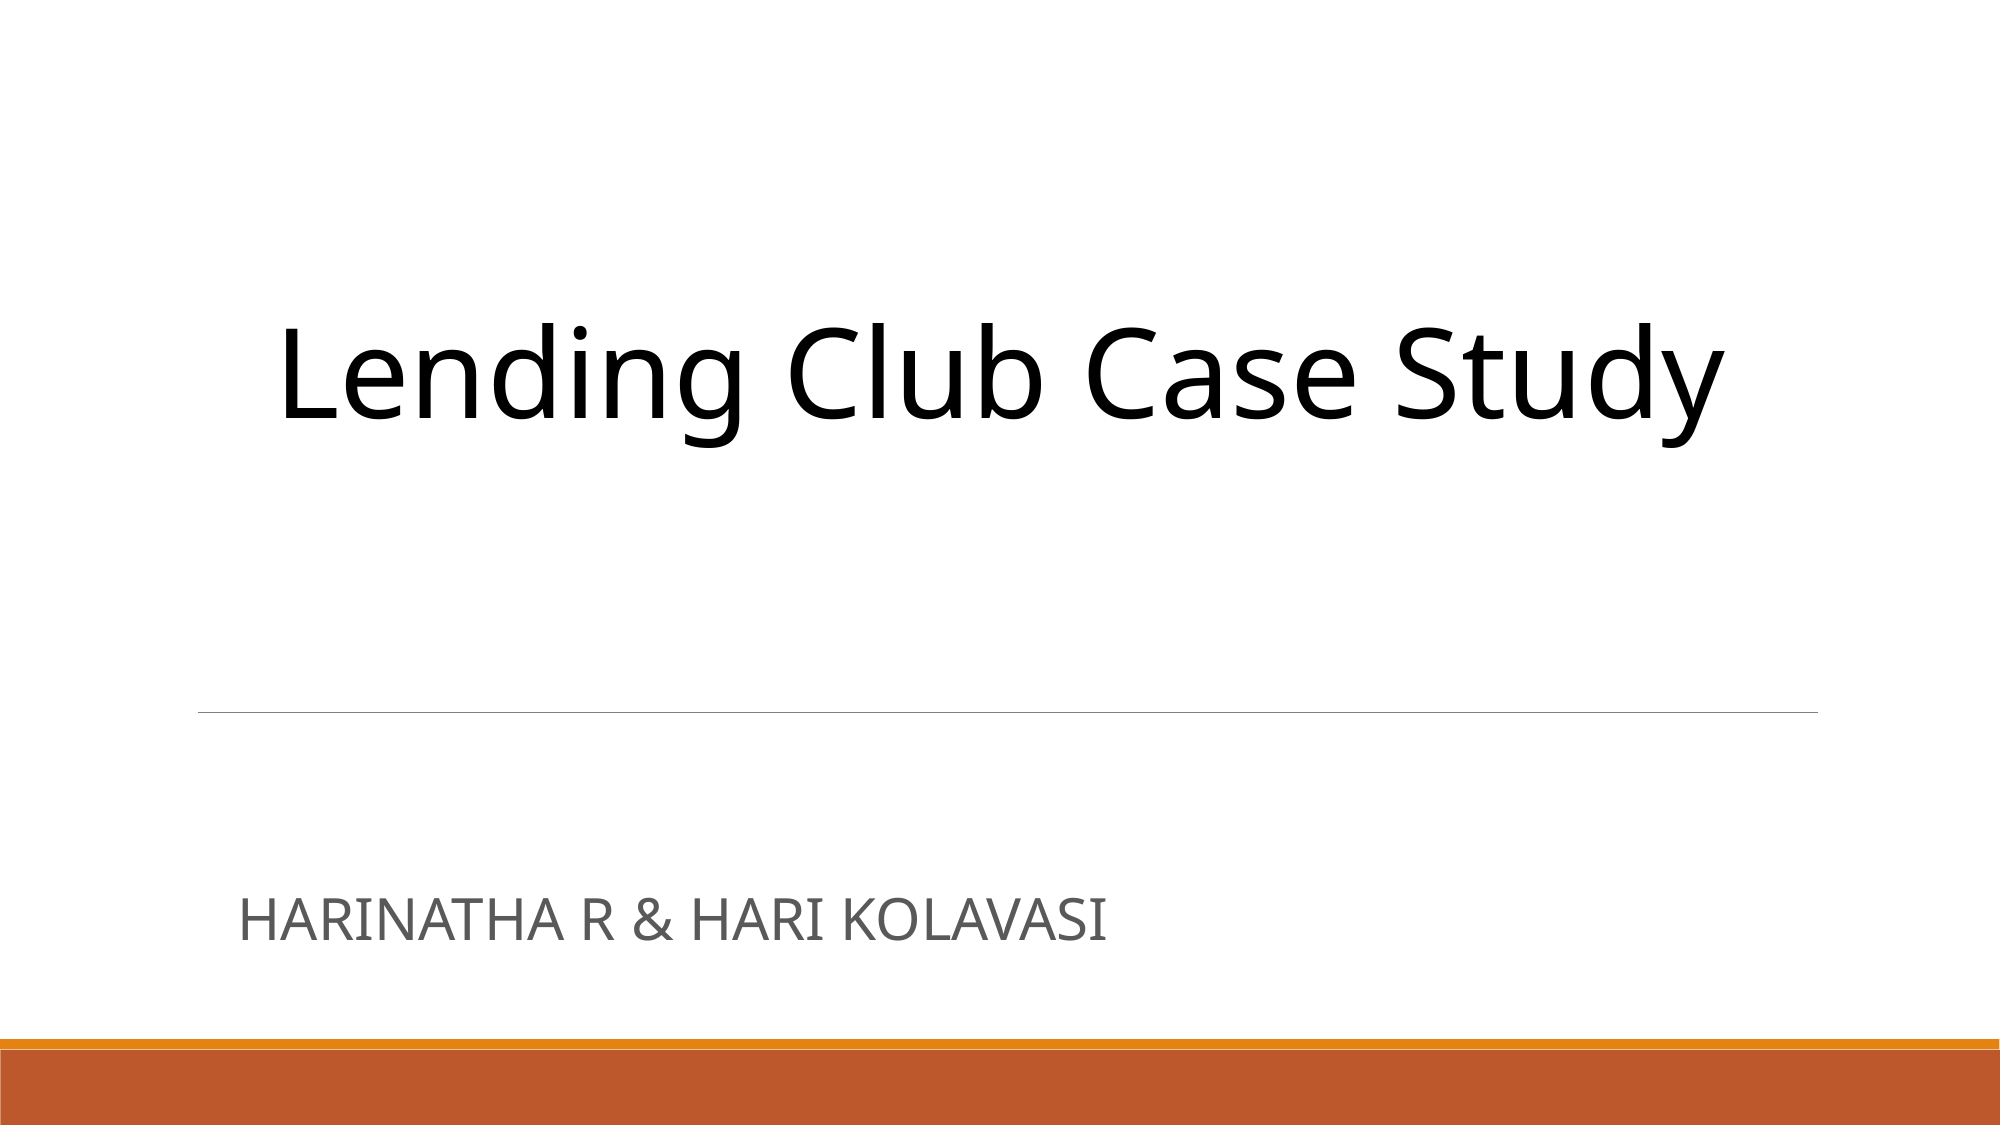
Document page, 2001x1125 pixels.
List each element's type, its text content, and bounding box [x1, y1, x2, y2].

text_box HARINATHA R & HARI KOLAVASI [222, 874, 1184, 960]
text_box Lending Club Case Study [0, 286, 2000, 451]
